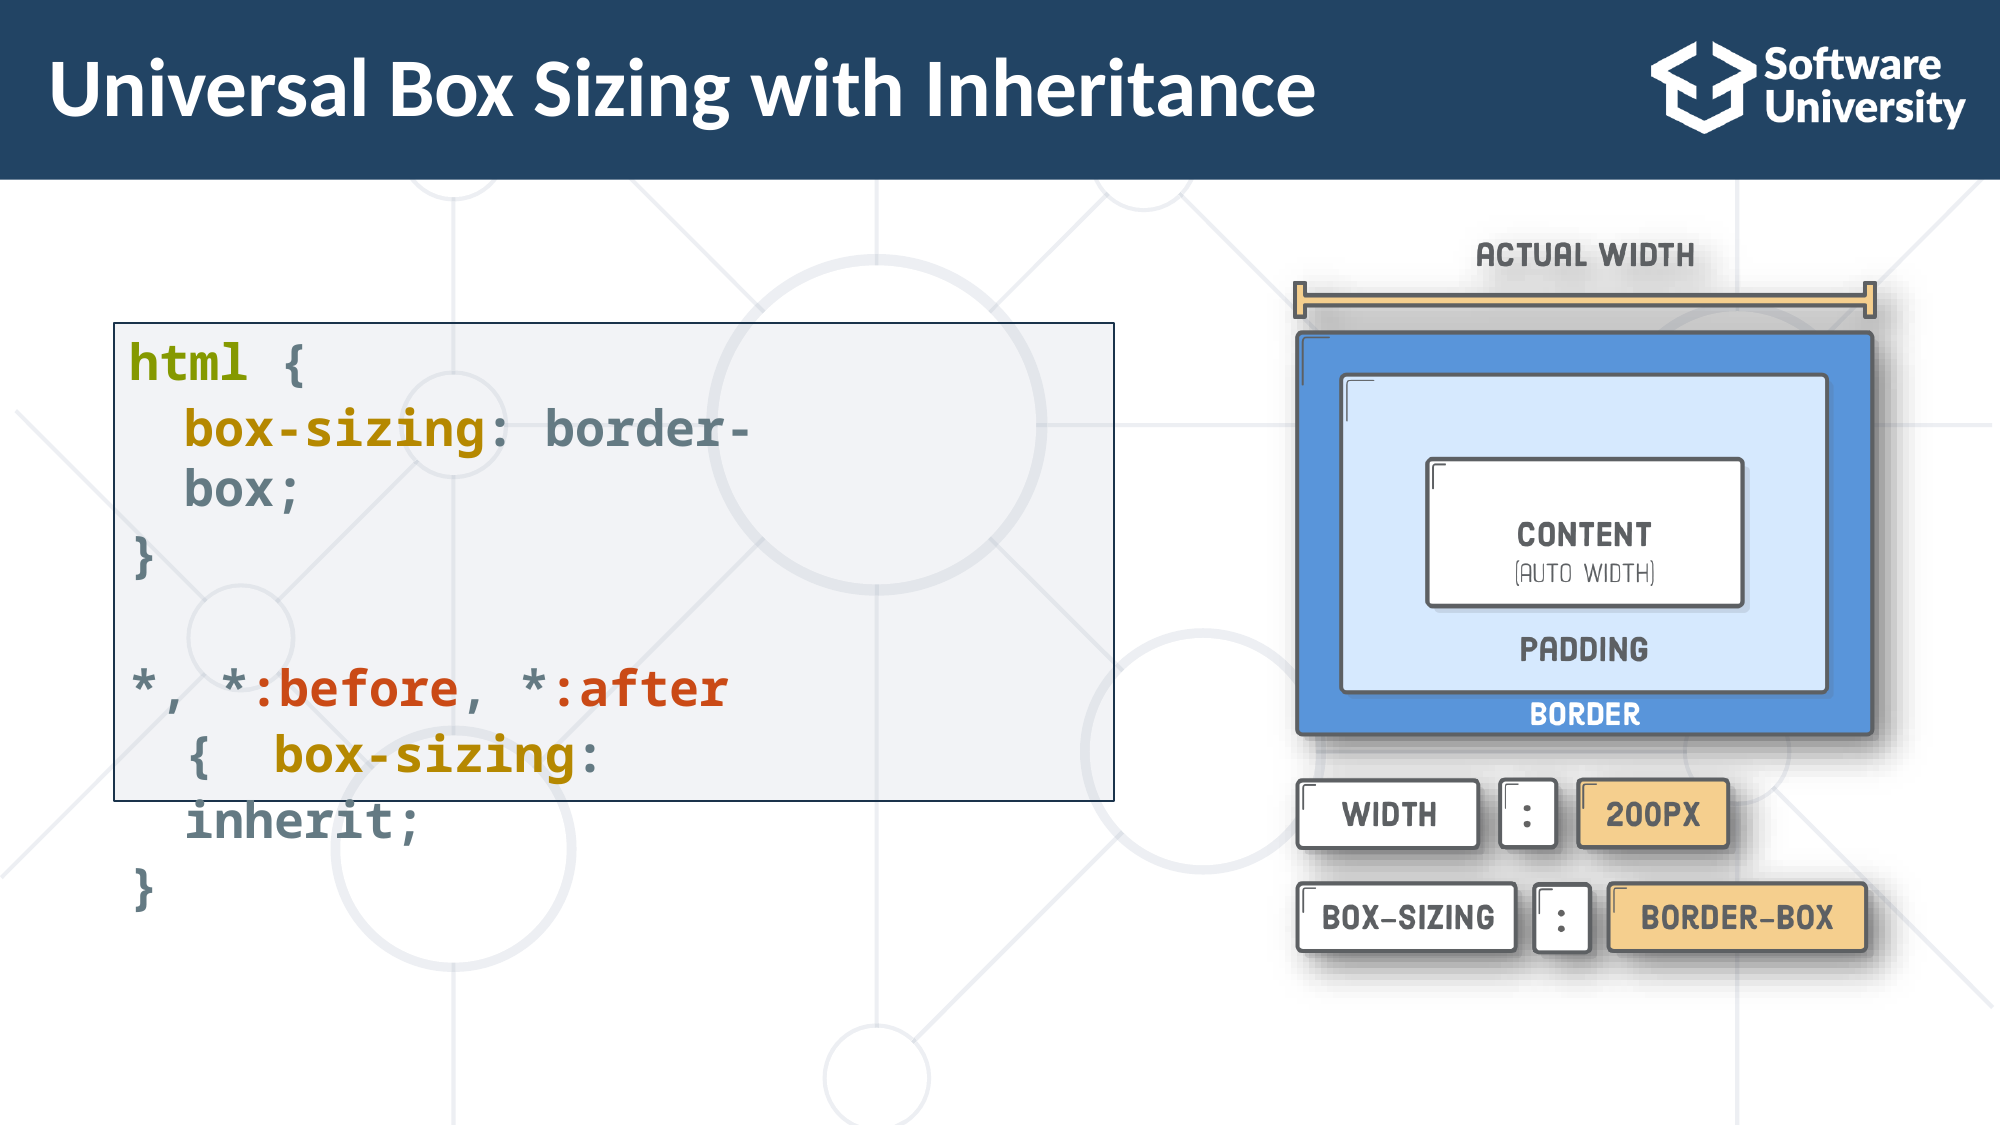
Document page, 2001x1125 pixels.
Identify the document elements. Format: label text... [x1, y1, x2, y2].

picture [907, 1037, 917, 1046]
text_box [112, 322, 1116, 803]
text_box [1218, 168, 1981, 1052]
text_box html { box-sizing: border-box; } *, *:before, *:after { box-sizing: inherit; } [129, 811, 822, 915]
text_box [0, 0, 2000, 213]
